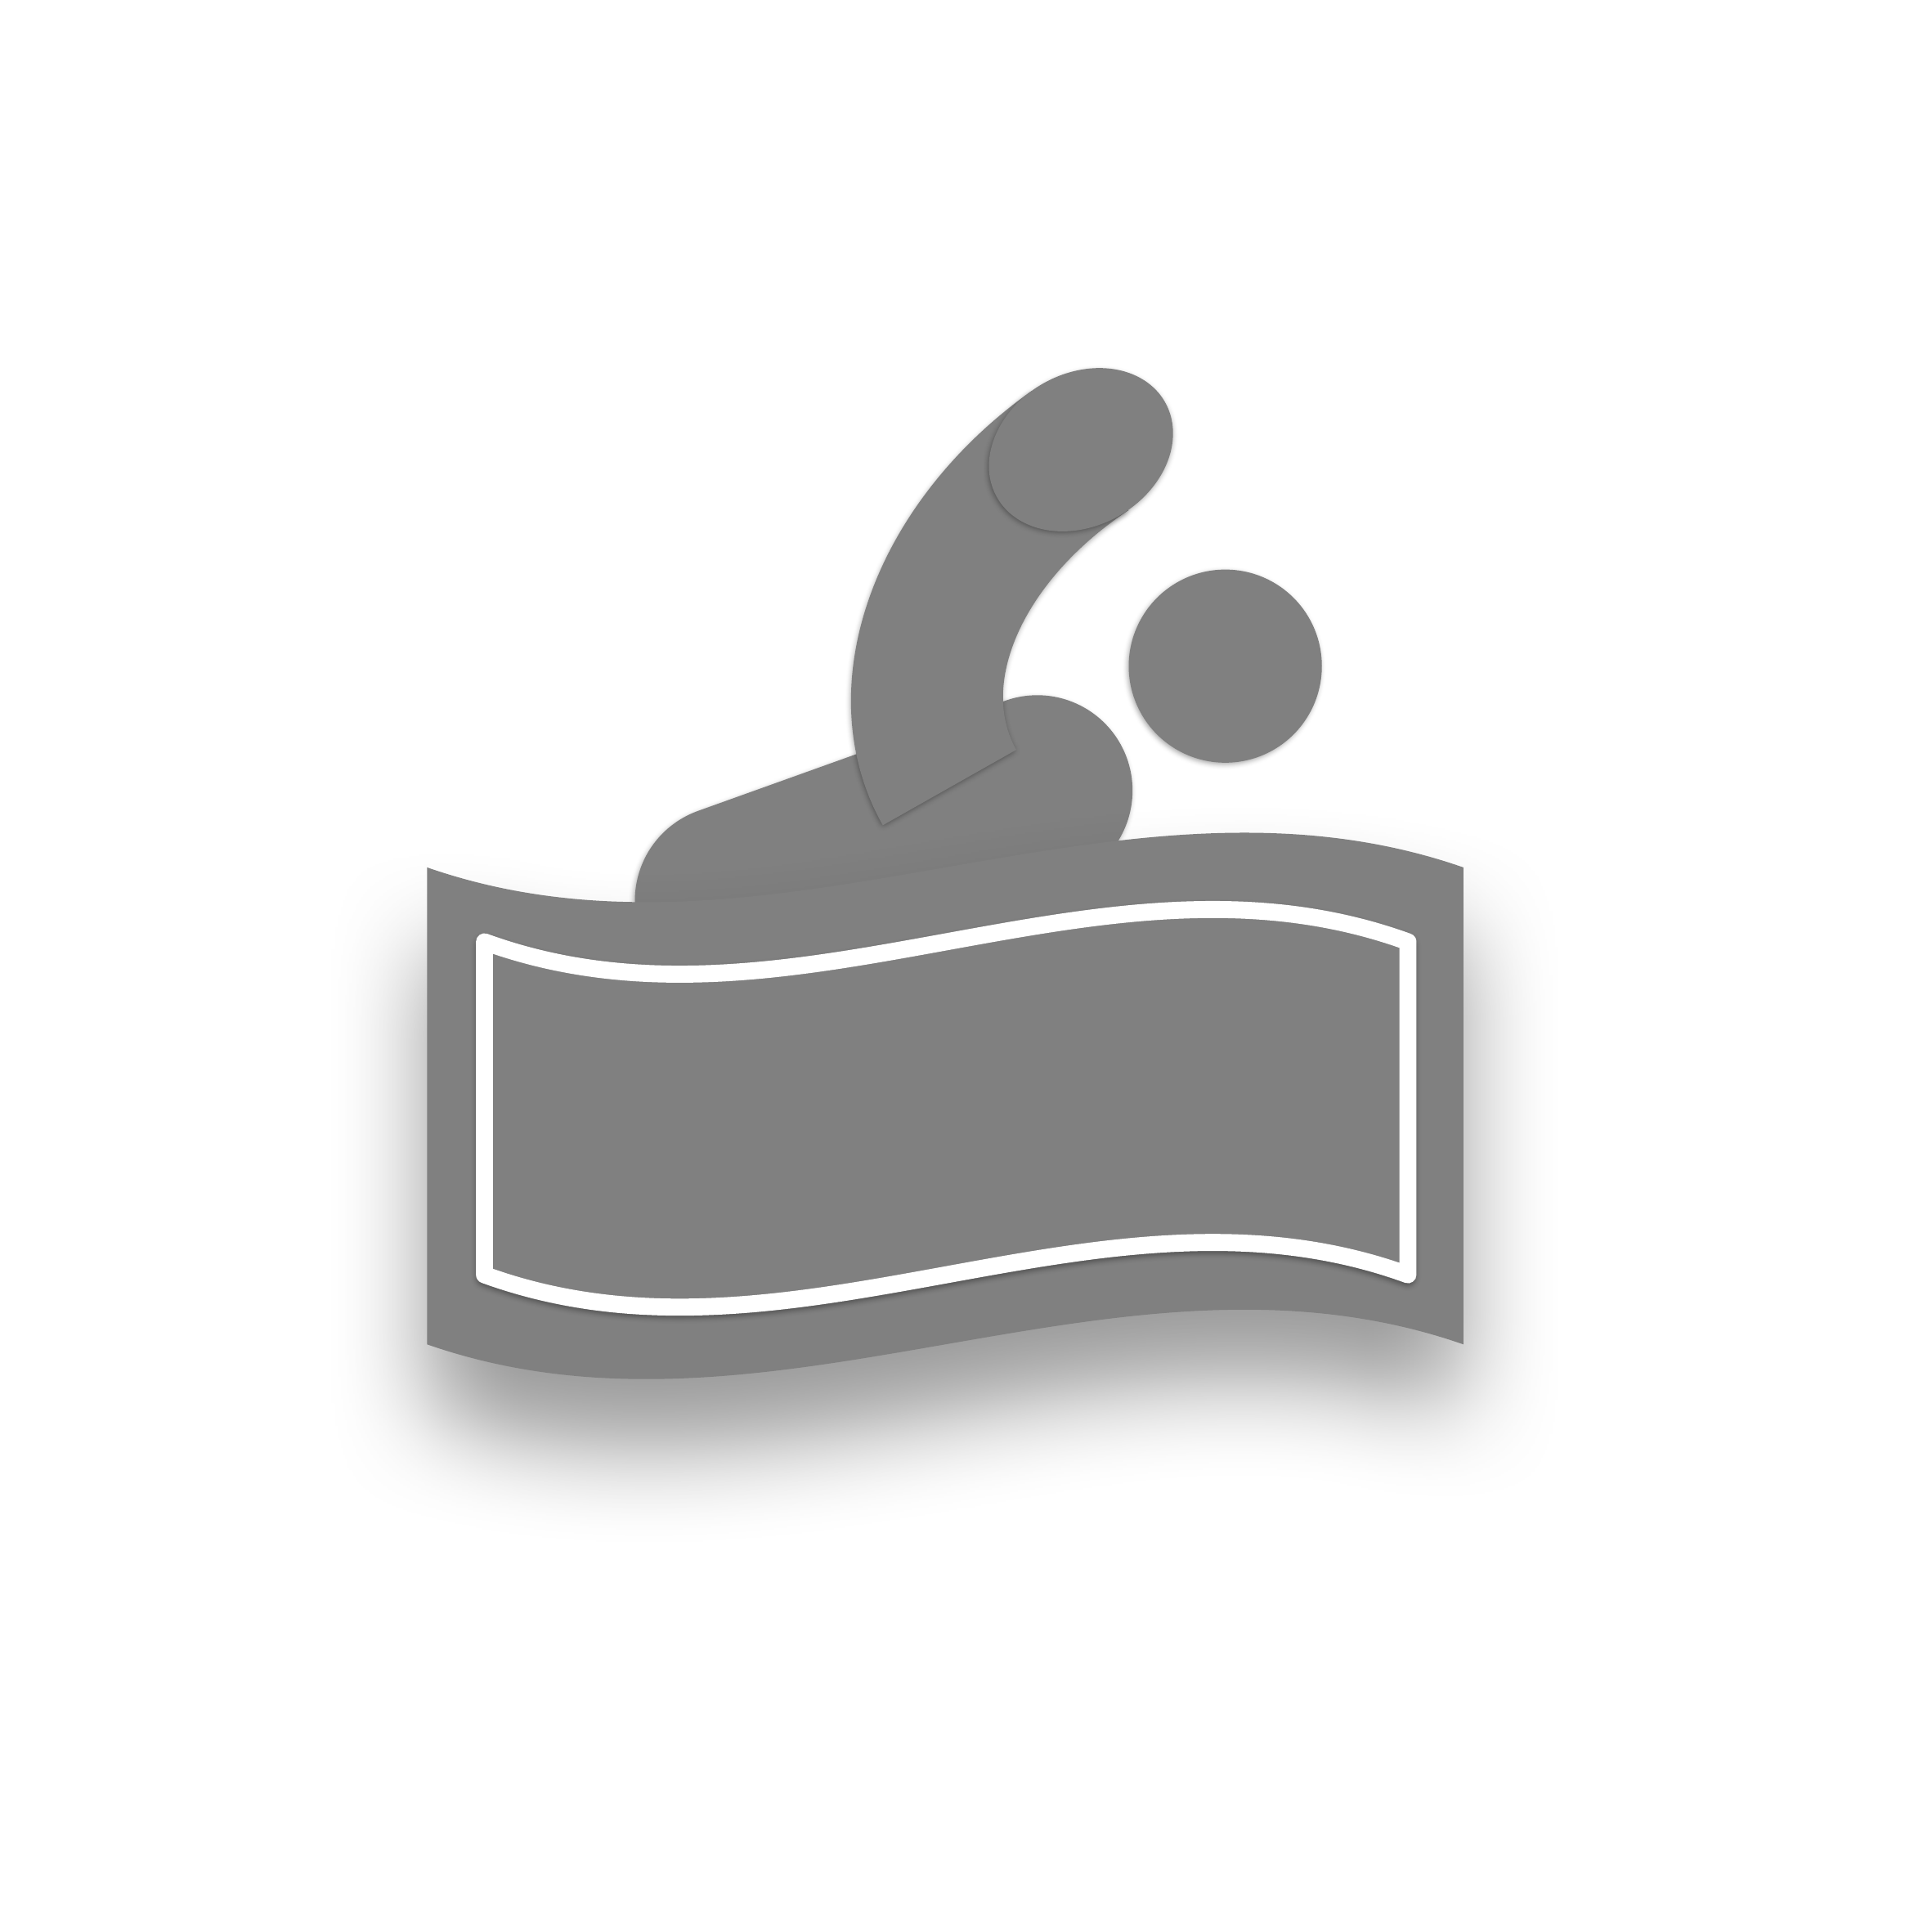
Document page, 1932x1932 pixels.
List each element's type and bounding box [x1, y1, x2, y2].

text_box [850, 403, 1100, 827]
text_box [483, 908, 1409, 1308]
text_box [426, 832, 1464, 1380]
text_box [634, 694, 1133, 901]
text_box [988, 367, 1174, 532]
text_box [1127, 568, 1323, 764]
